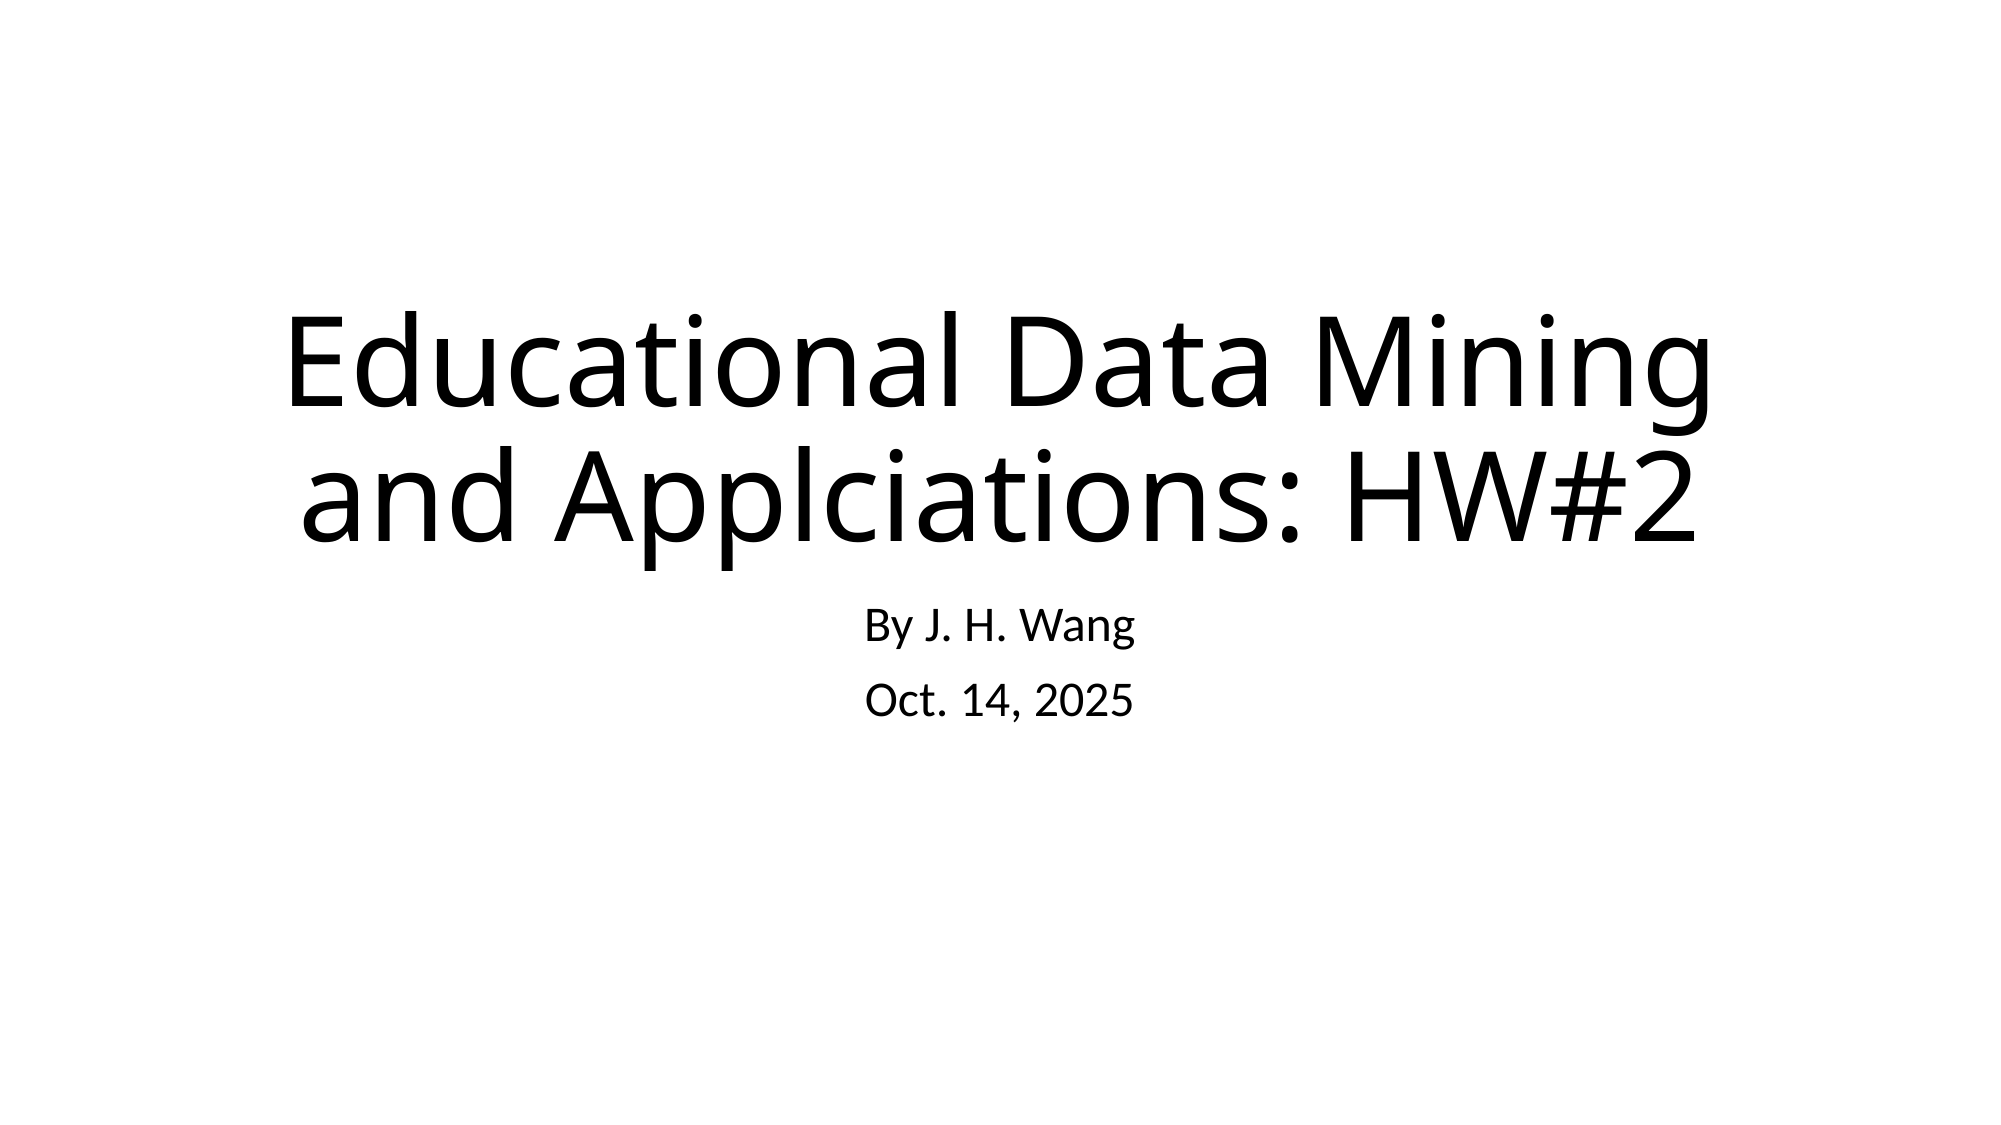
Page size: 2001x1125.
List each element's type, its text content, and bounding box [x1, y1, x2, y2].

subtitle By J. H. Wang Oct. 14, 2025 [249, 590, 1750, 863]
title Educational Data Mining and Applciations: HW#2 [249, 184, 1750, 576]
